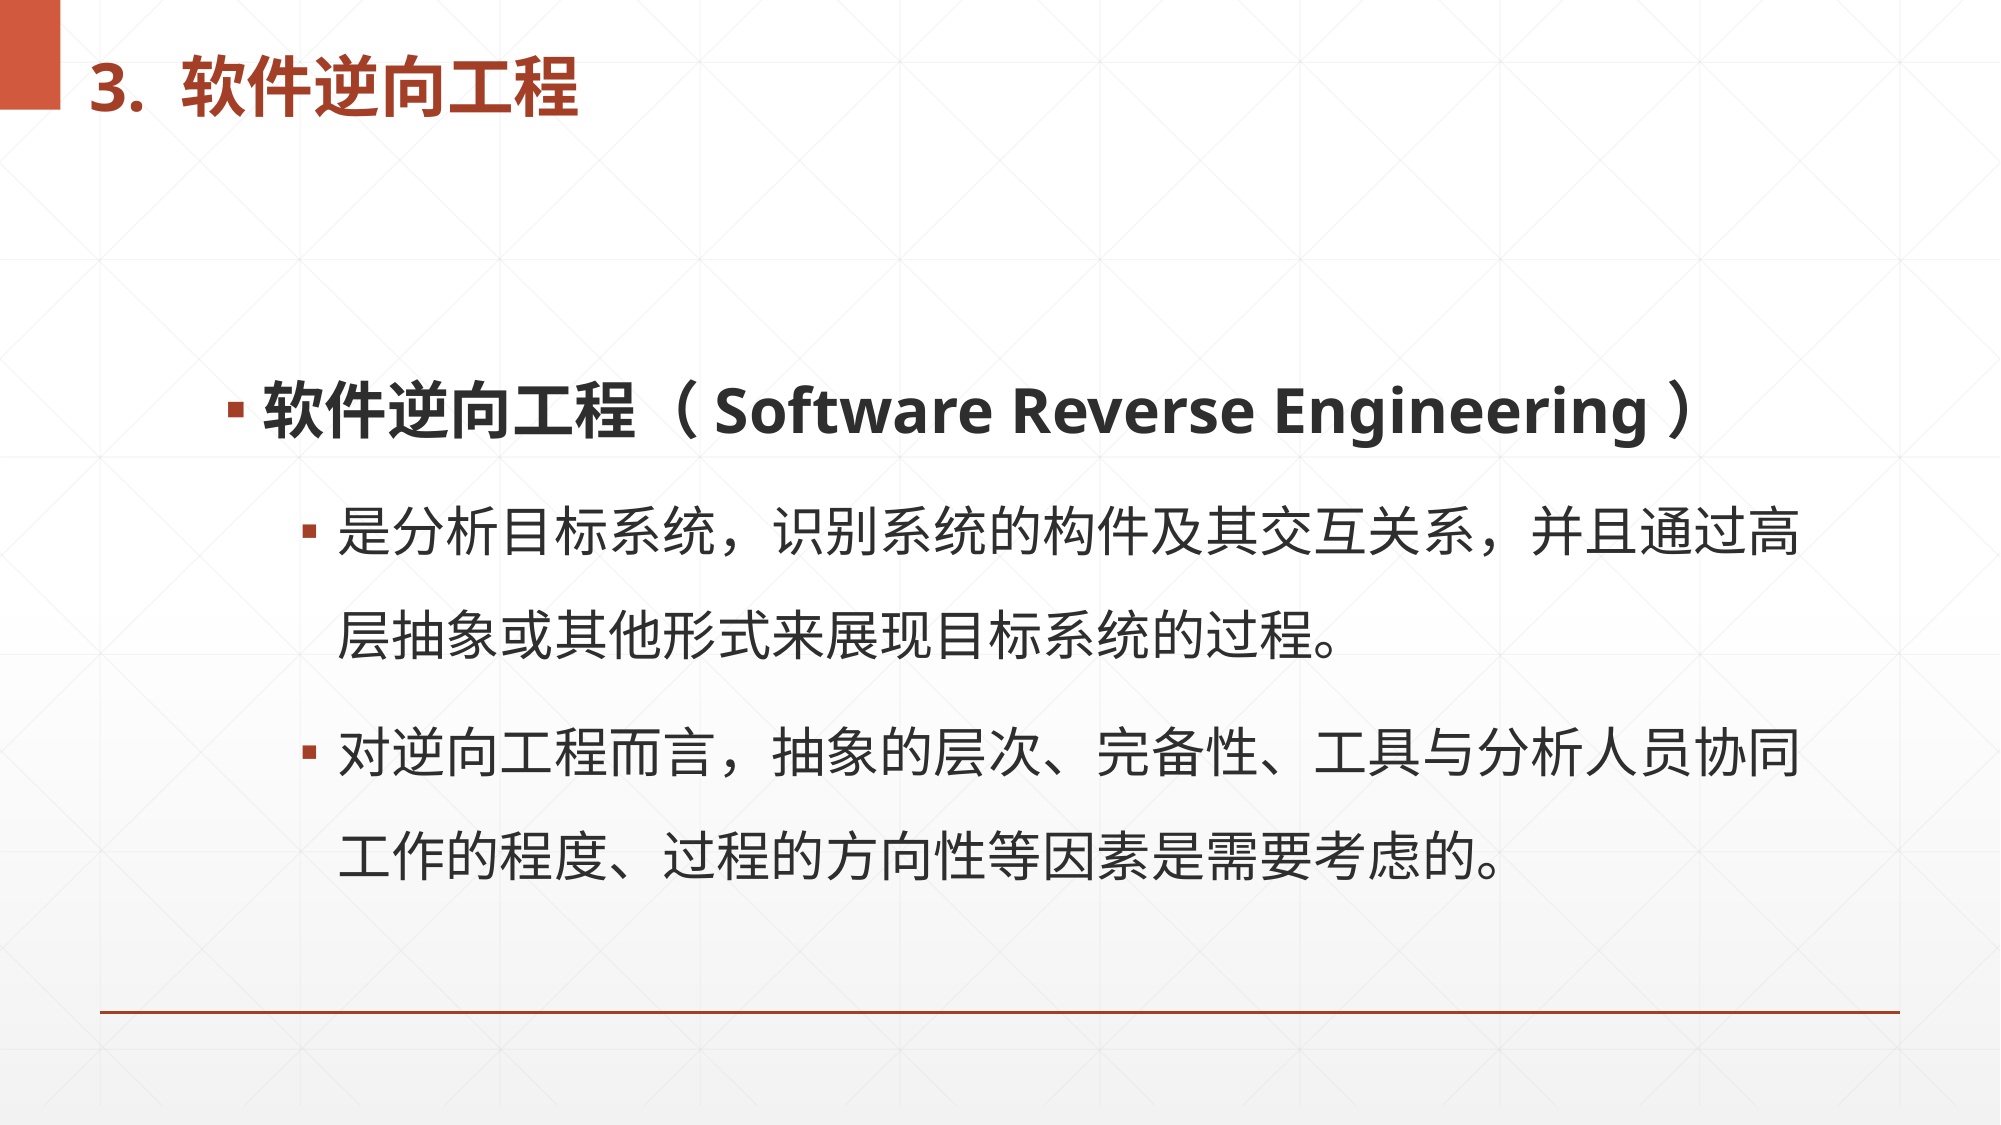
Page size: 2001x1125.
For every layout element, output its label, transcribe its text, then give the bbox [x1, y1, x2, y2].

text_box 3. 软件逆向工程 [74, 13, 1359, 124]
text_box 软件逆向工程（Software Reverse Engineering） 是分析目标系统，识别系统的构件及其交互关系，并且通过高层抽象或其他形式来展现目标系统的过程。 对逆向工程而言，抽象的层次、完备性、工具与分析人员协同工作的程度、过程的方向性等因素是需要考虑的。 [210, 318, 1823, 985]
